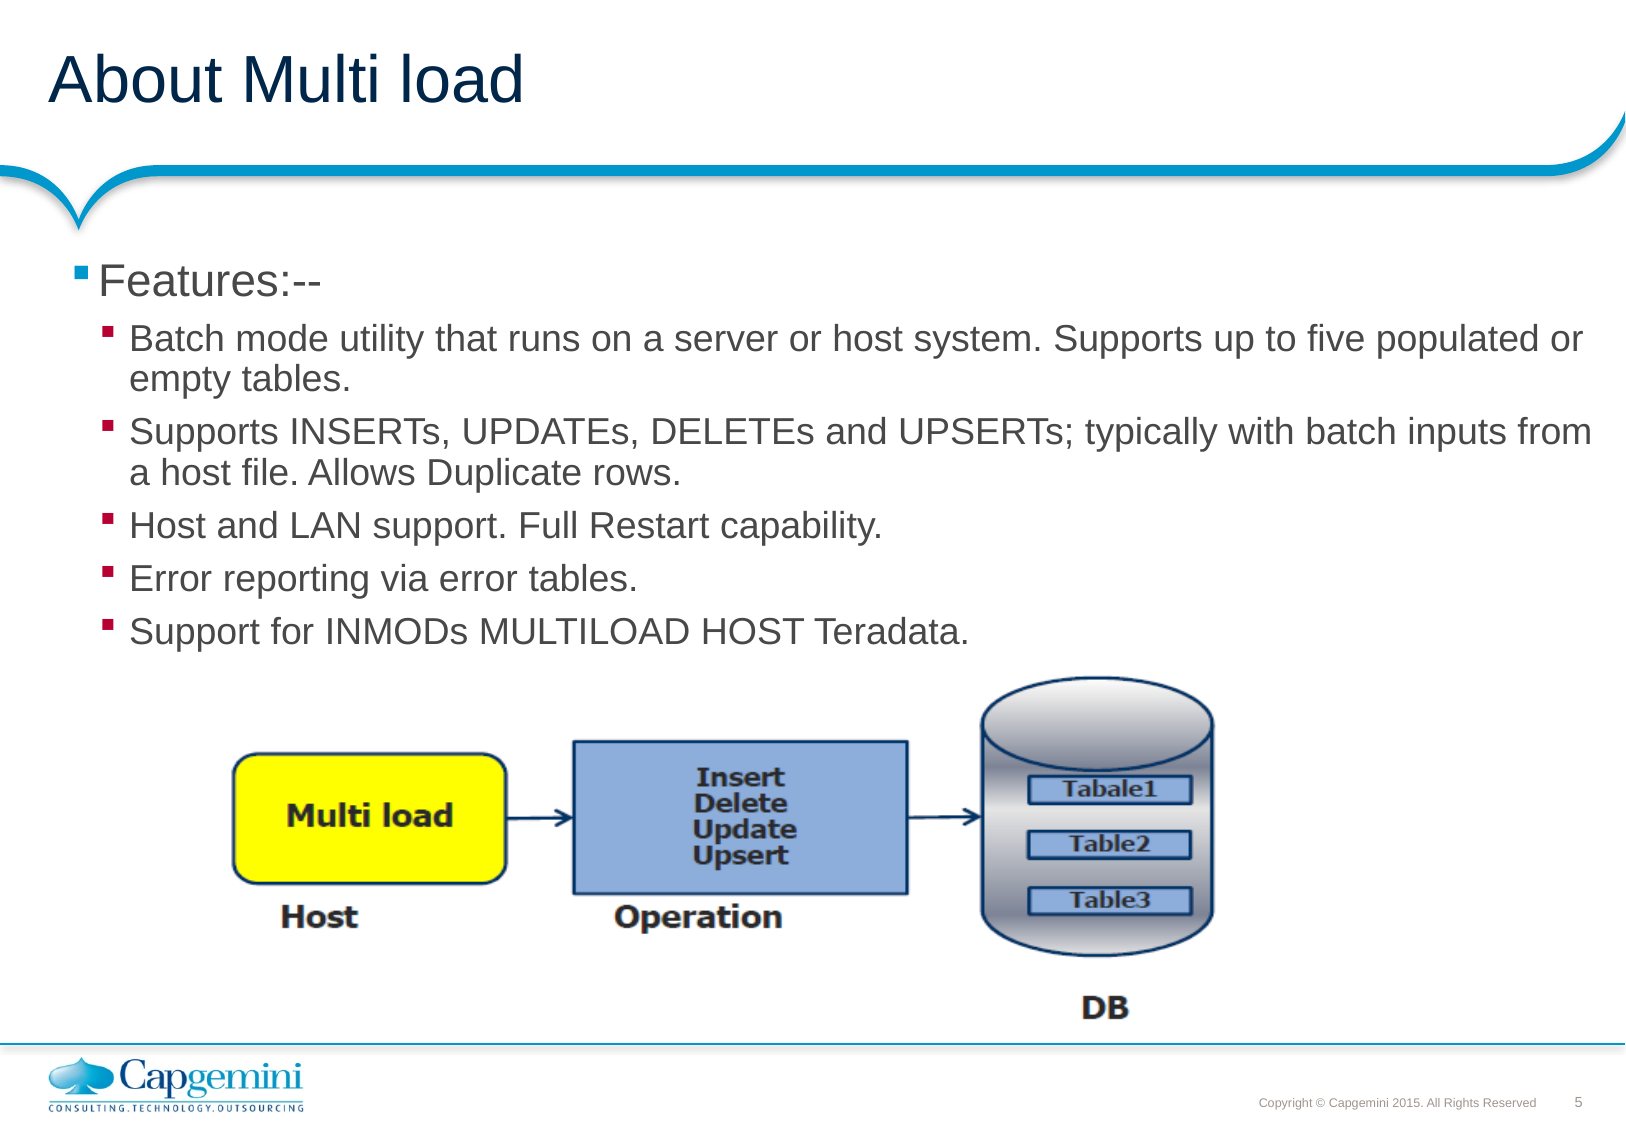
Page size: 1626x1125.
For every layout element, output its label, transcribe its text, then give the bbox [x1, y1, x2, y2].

list Features:-- Batch mode utility that runs on a server or host system. Supports up to five populated or empty tables. Supports INSERTs, UPDATEs, DELETEs and UPSERTs; typically with batch inputs from a host file. Allows Duplicate rows. Host and LAN support. Full Restart capability. Error reporting via error tables. Support for INMODs MULTILOAD HOST Teradata. [53, 245, 1625, 1007]
picture [48, 1056, 304, 1113]
text_box [212, 675, 1250, 1025]
title About Multi load [0, 0, 1625, 165]
